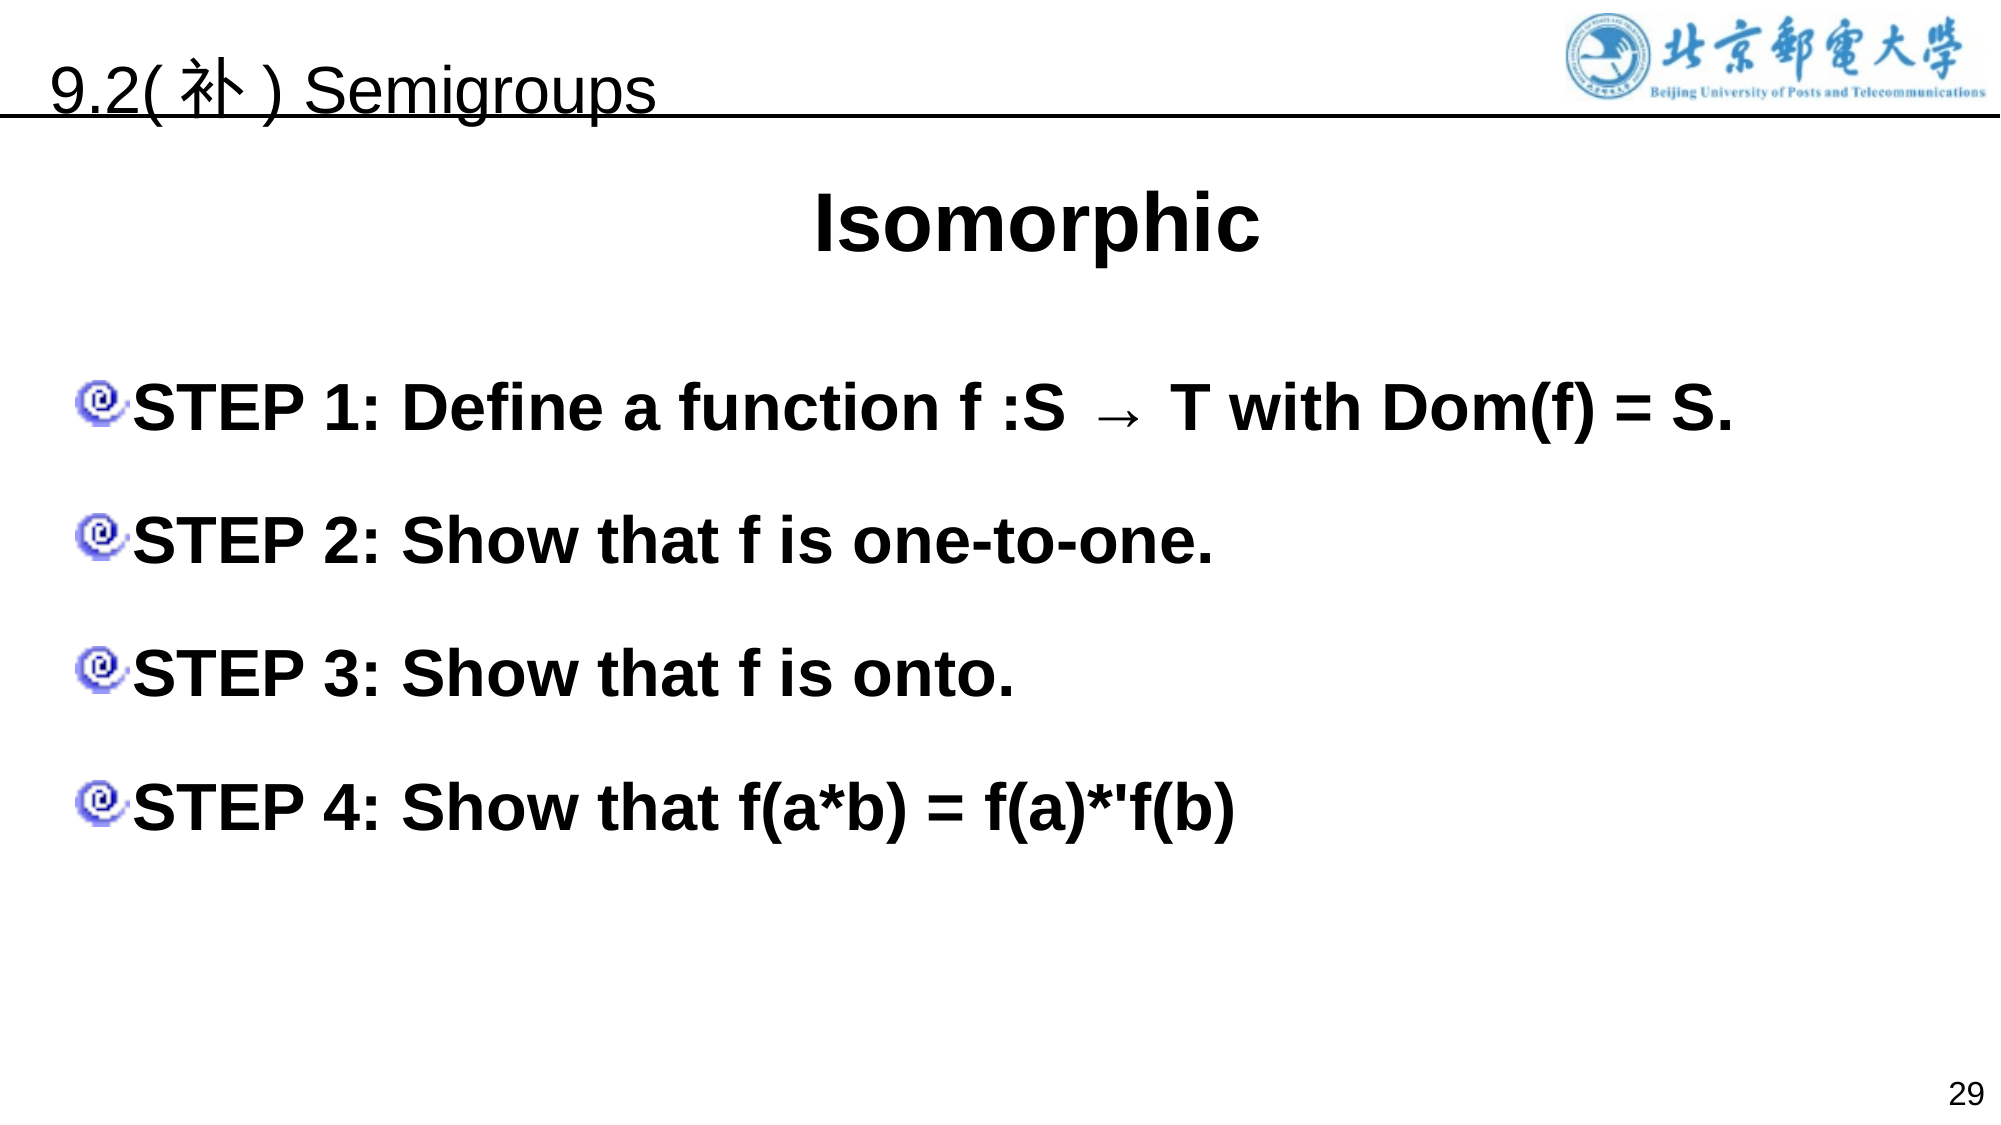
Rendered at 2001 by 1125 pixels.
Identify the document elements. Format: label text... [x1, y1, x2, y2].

text_box Isomorphic [453, 160, 1622, 276]
picture [75, 646, 130, 694]
picture [75, 513, 130, 561]
picture [1849, 13, 1988, 101]
picture [75, 780, 130, 827]
text_box 9.2(补) Semigroups [34, 0, 1849, 135]
picture [75, 380, 130, 427]
text_box STEP 1: Define a function f :S → T with Dom(f) = S. STEP 2: Show that f is one-to-one. STEP 3: Show that f is onto. STEP 4: Show that f(a*b) = f(a)*'f(b) [60, 316, 1939, 1125]
